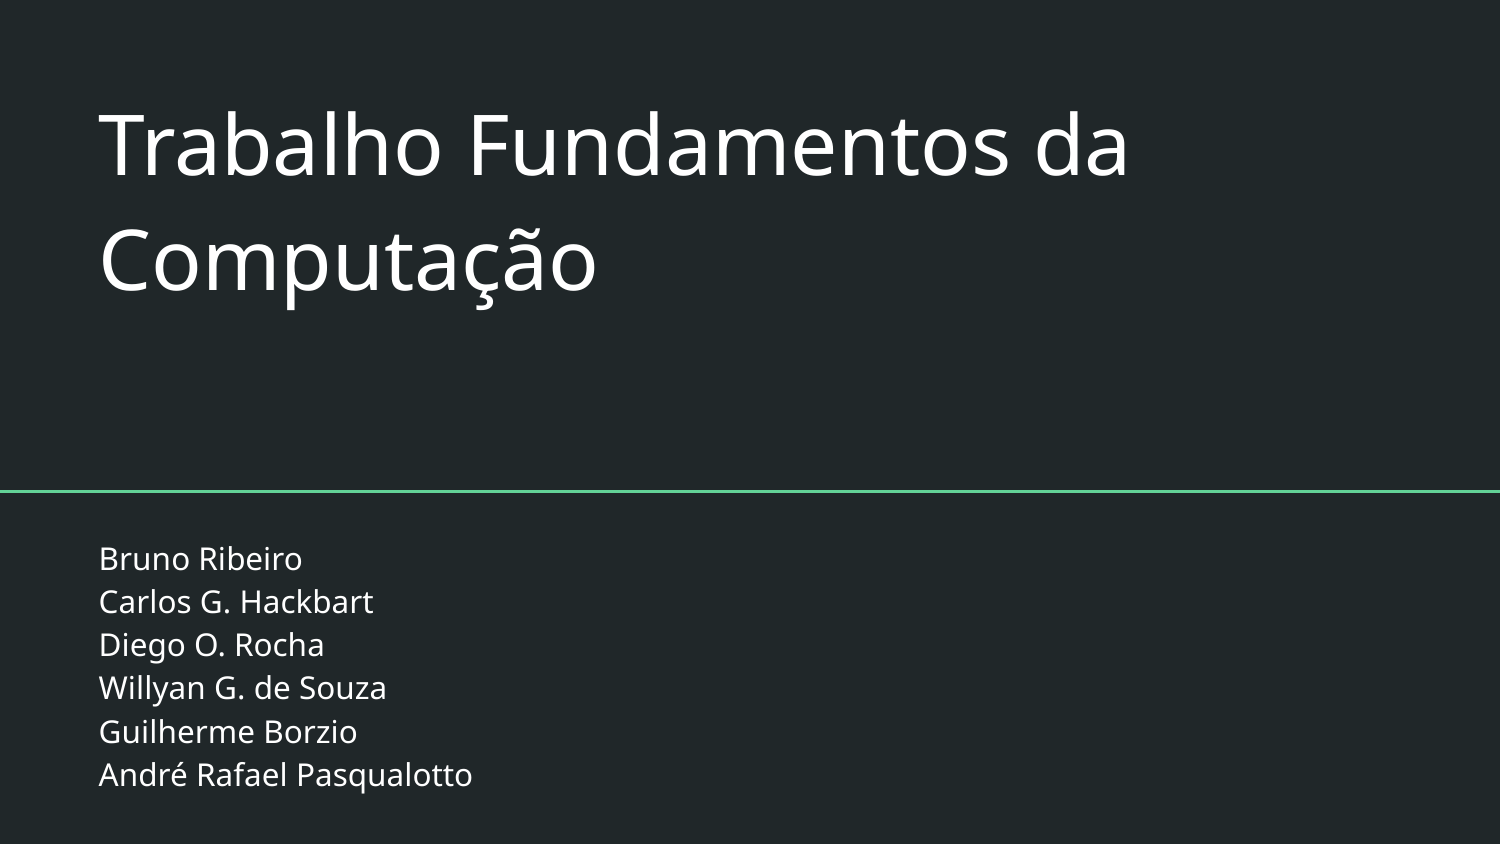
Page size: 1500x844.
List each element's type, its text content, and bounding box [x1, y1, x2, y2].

title Trabalho Fundamentos da Computação [83, 68, 1417, 330]
subtitle Bruno Ribeiro Carlos G. Hackbart Diego O. Rocha Willyan G. de Souza Guilherme Borzio André Rafael Pasqualotto [83, 522, 1417, 812]
